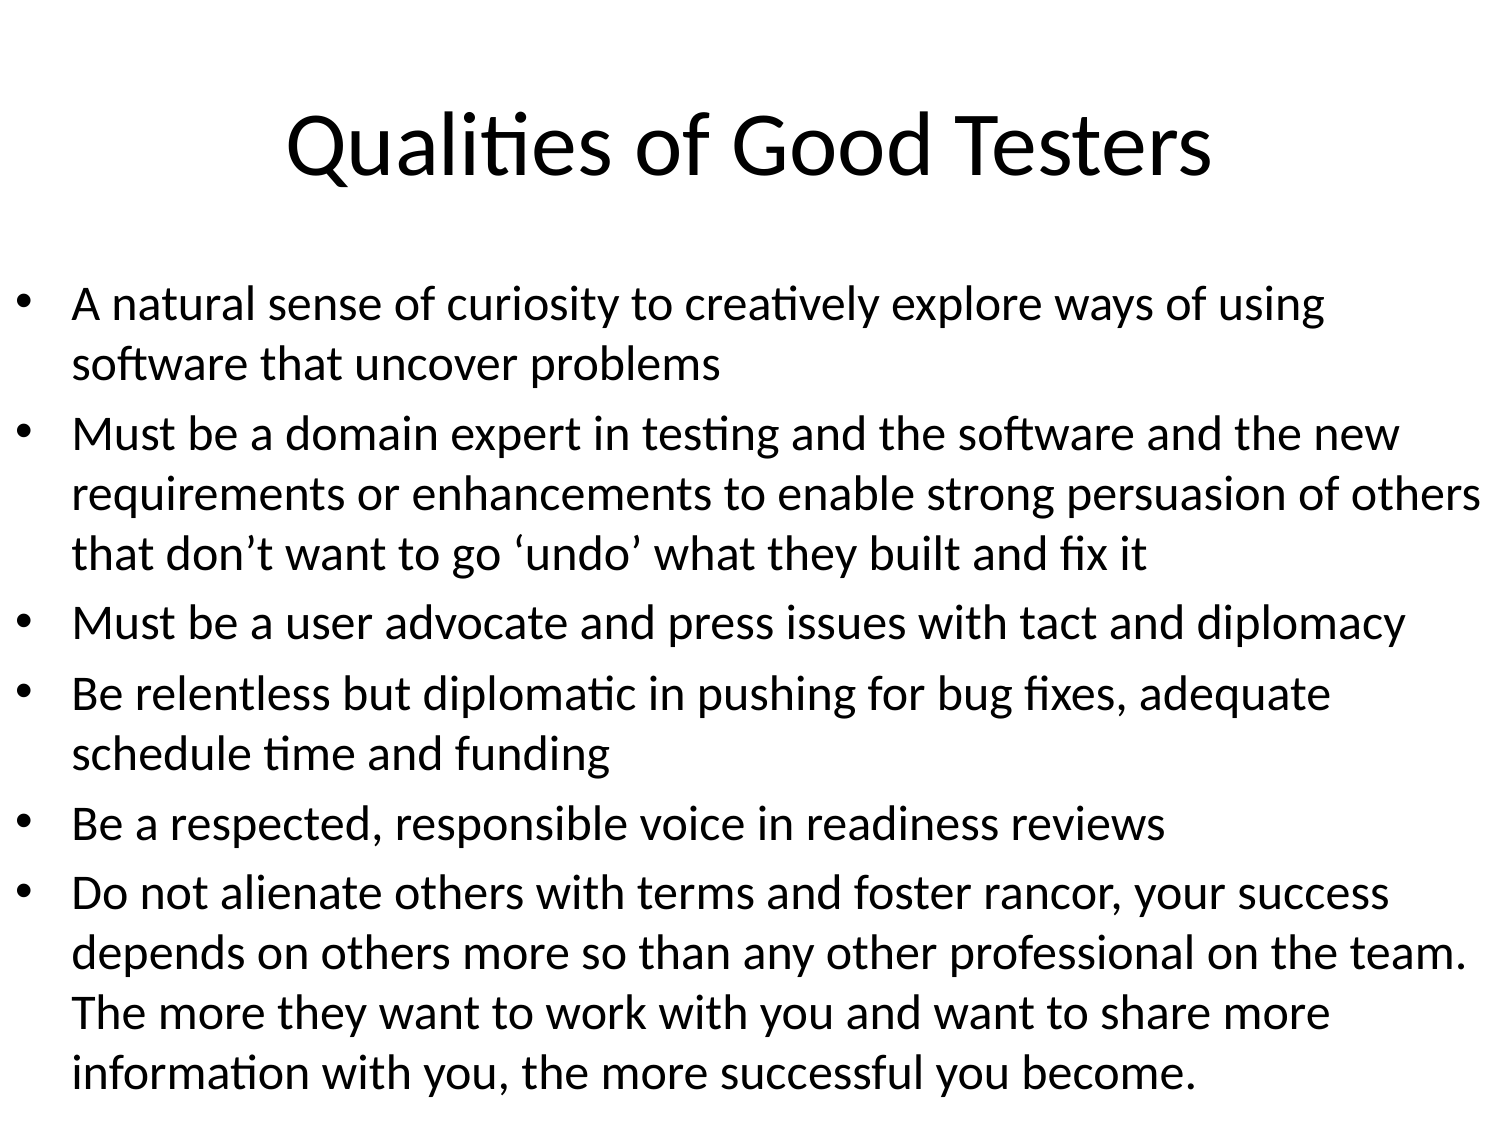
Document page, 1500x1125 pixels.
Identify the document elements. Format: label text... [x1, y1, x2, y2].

list A natural sense of curiosity to creatively explore ways of using software that uncover problems Must be a domain expert in testing and the software and the new requirements or enhancements to enable strong persuasion of others that don’t want to go ‘undo’ what they built and fix it Must be a user advocate and press issues with tact and diplomacy Be relentless but diplomatic in pushing for bug fixes, adequate schedule time and funding Be a respected, responsible voice in readiness reviews Do not alienate others with terms and foster rancor, your success depends on others more so than any other professional on the team. The more they want to work with you and want to share more information with you, the more successful you become. [0, 262, 1500, 1100]
title Qualities of Good Testers [75, 45, 1425, 233]
